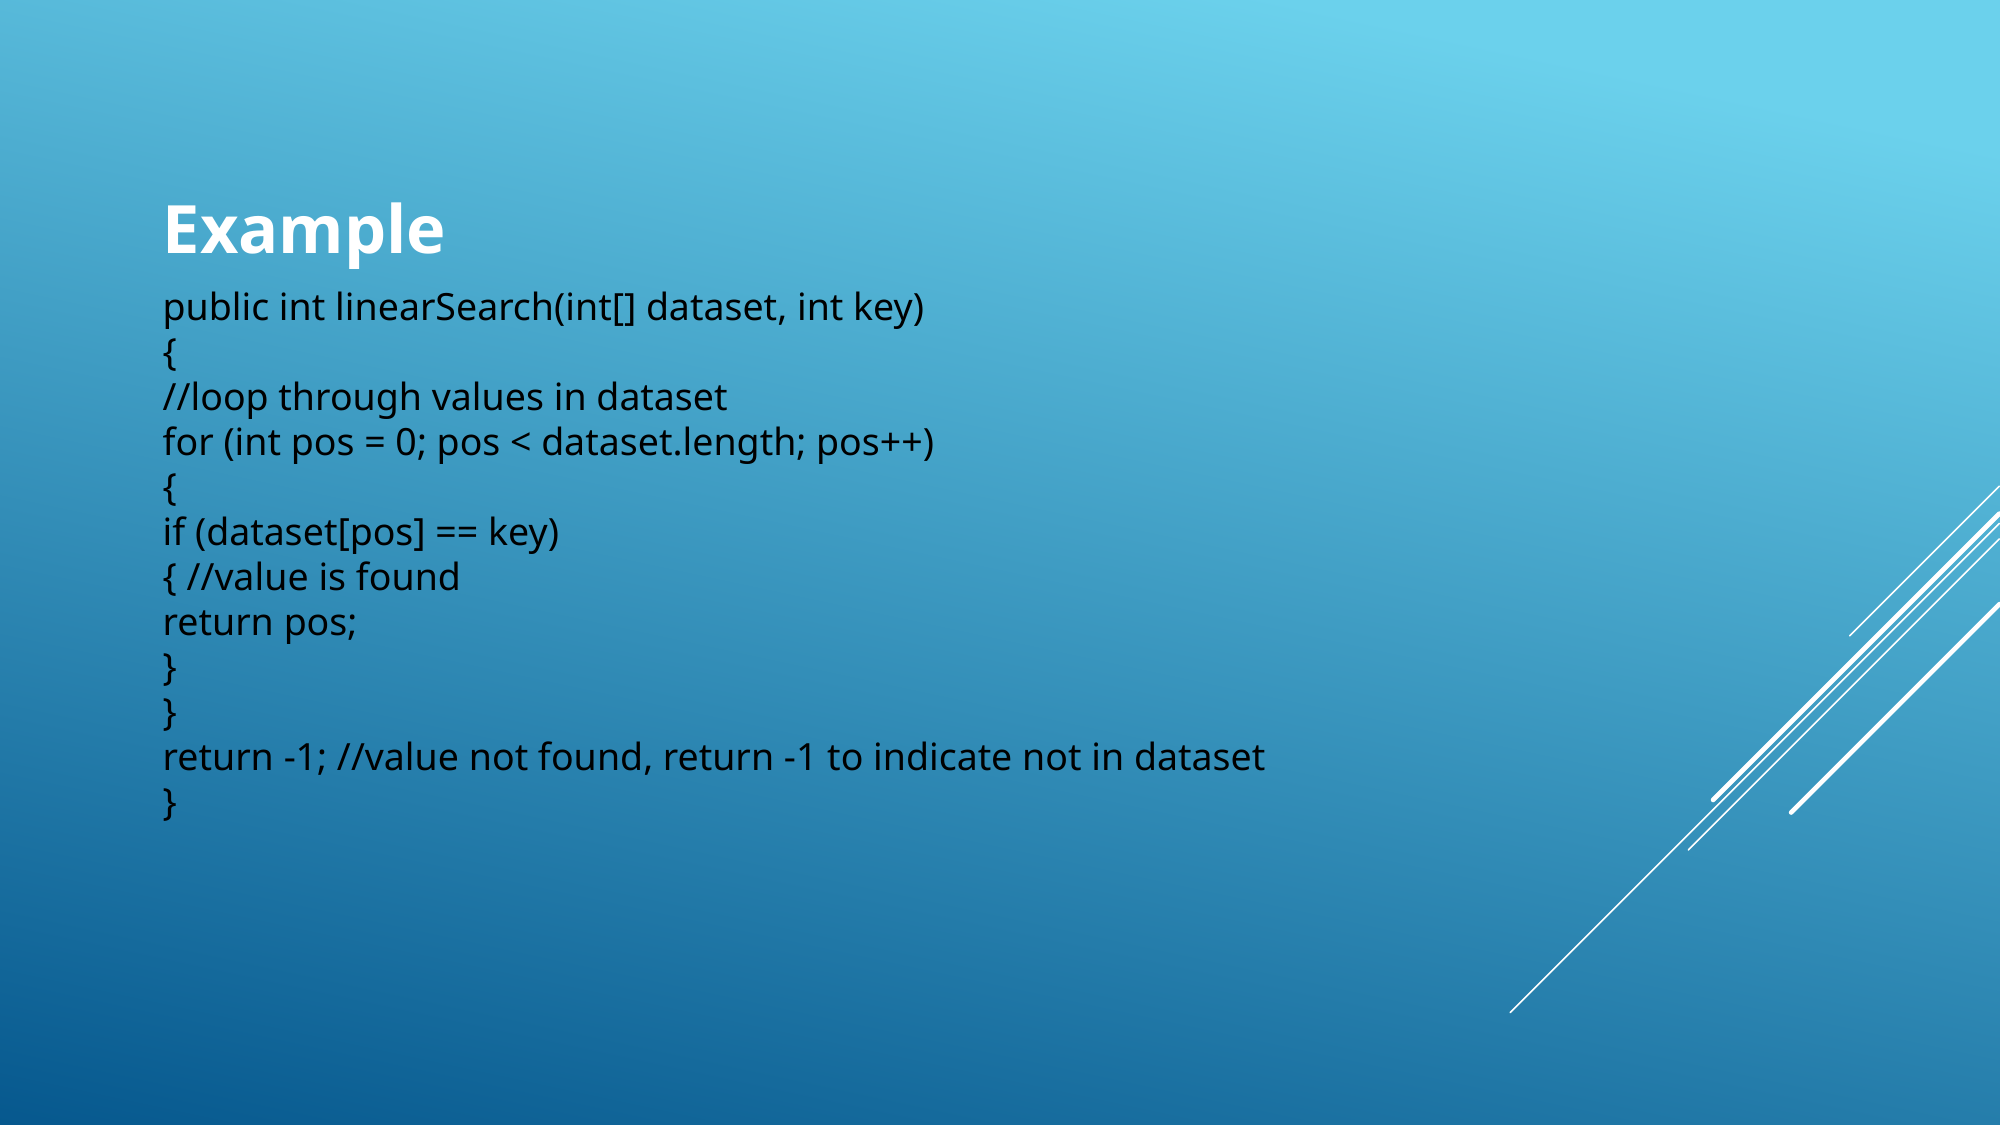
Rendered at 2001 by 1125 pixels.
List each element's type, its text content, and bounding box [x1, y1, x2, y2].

text_box Example public int linearSearch(int[] dataset, int key) { //loop through values in dataset for (int pos = 0; pos < dataset.length; pos++) { if (dataset[pos] == key) { //value is found return pos; } } return -1; //value not found, return -1 to indicate not in dataset } [147, 171, 1531, 876]
